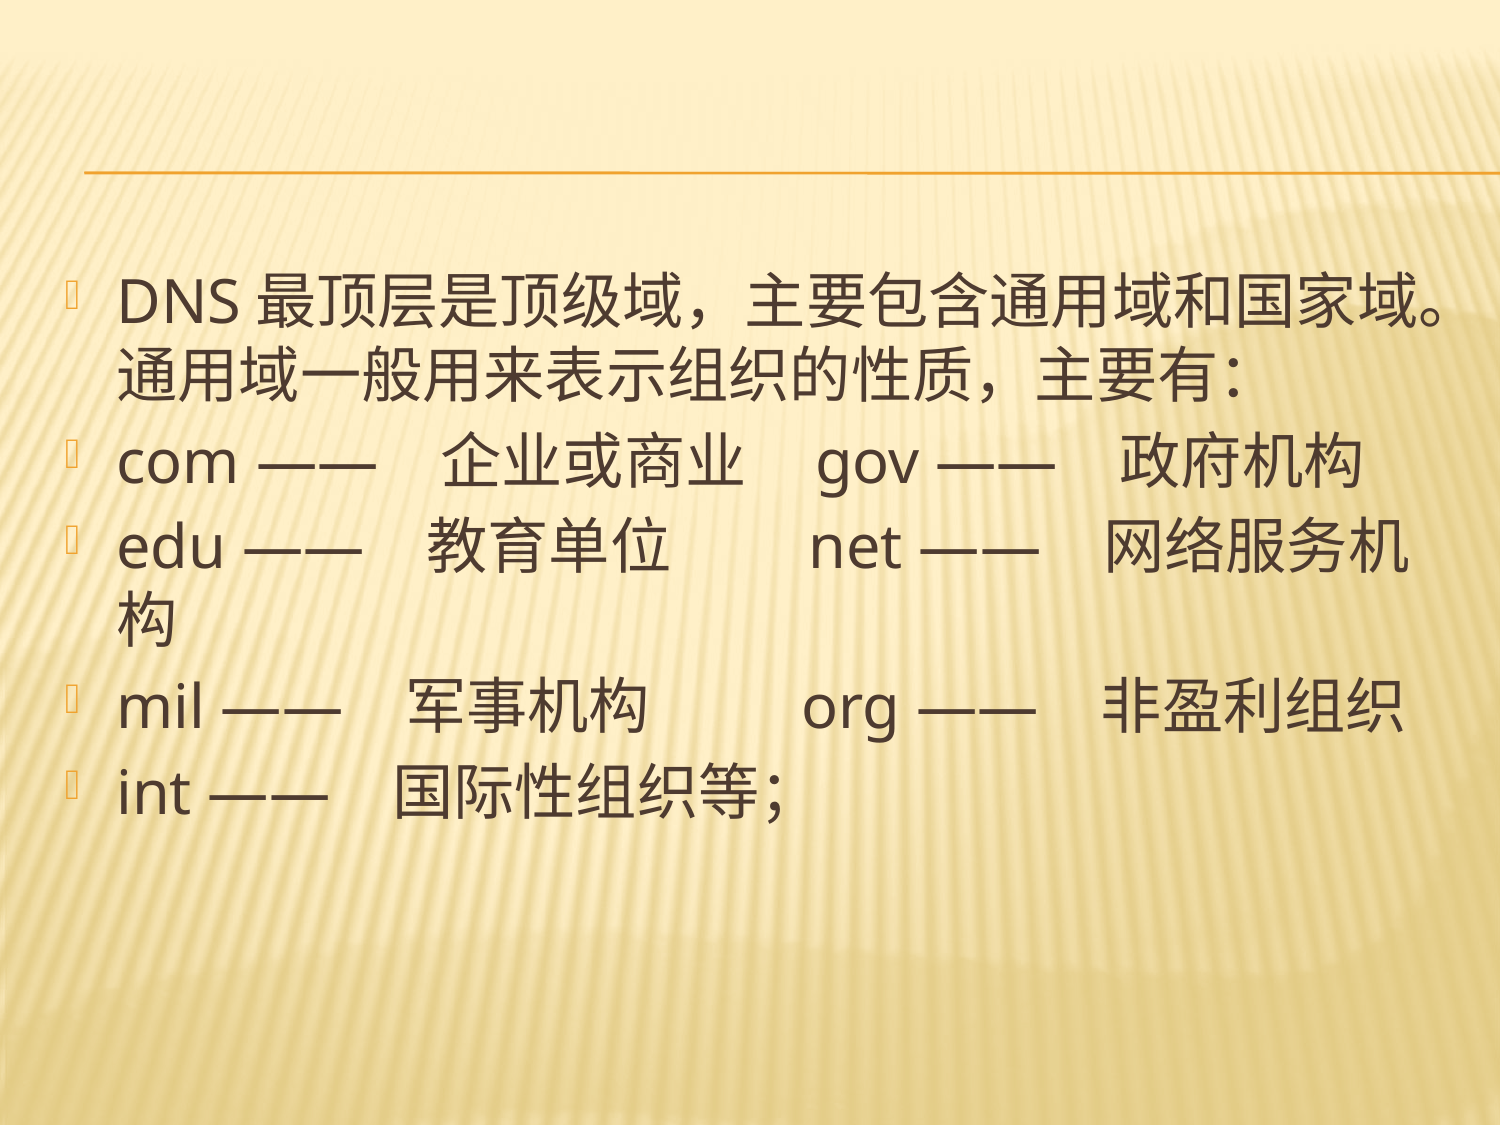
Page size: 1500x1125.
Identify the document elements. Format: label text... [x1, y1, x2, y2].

list DNS最顶层是顶级域，主要包含通用域和国家域。通用域一般用来表示组织的性质，主要有： com ―― 企业或商业 gov ―― 政府机构 edu ―― 教育单位 net ―― 网络服务机构 mil ―― 军事机构 org ―― 非盈利组织 int ―― 国际性组织等； [50, 254, 1475, 998]
